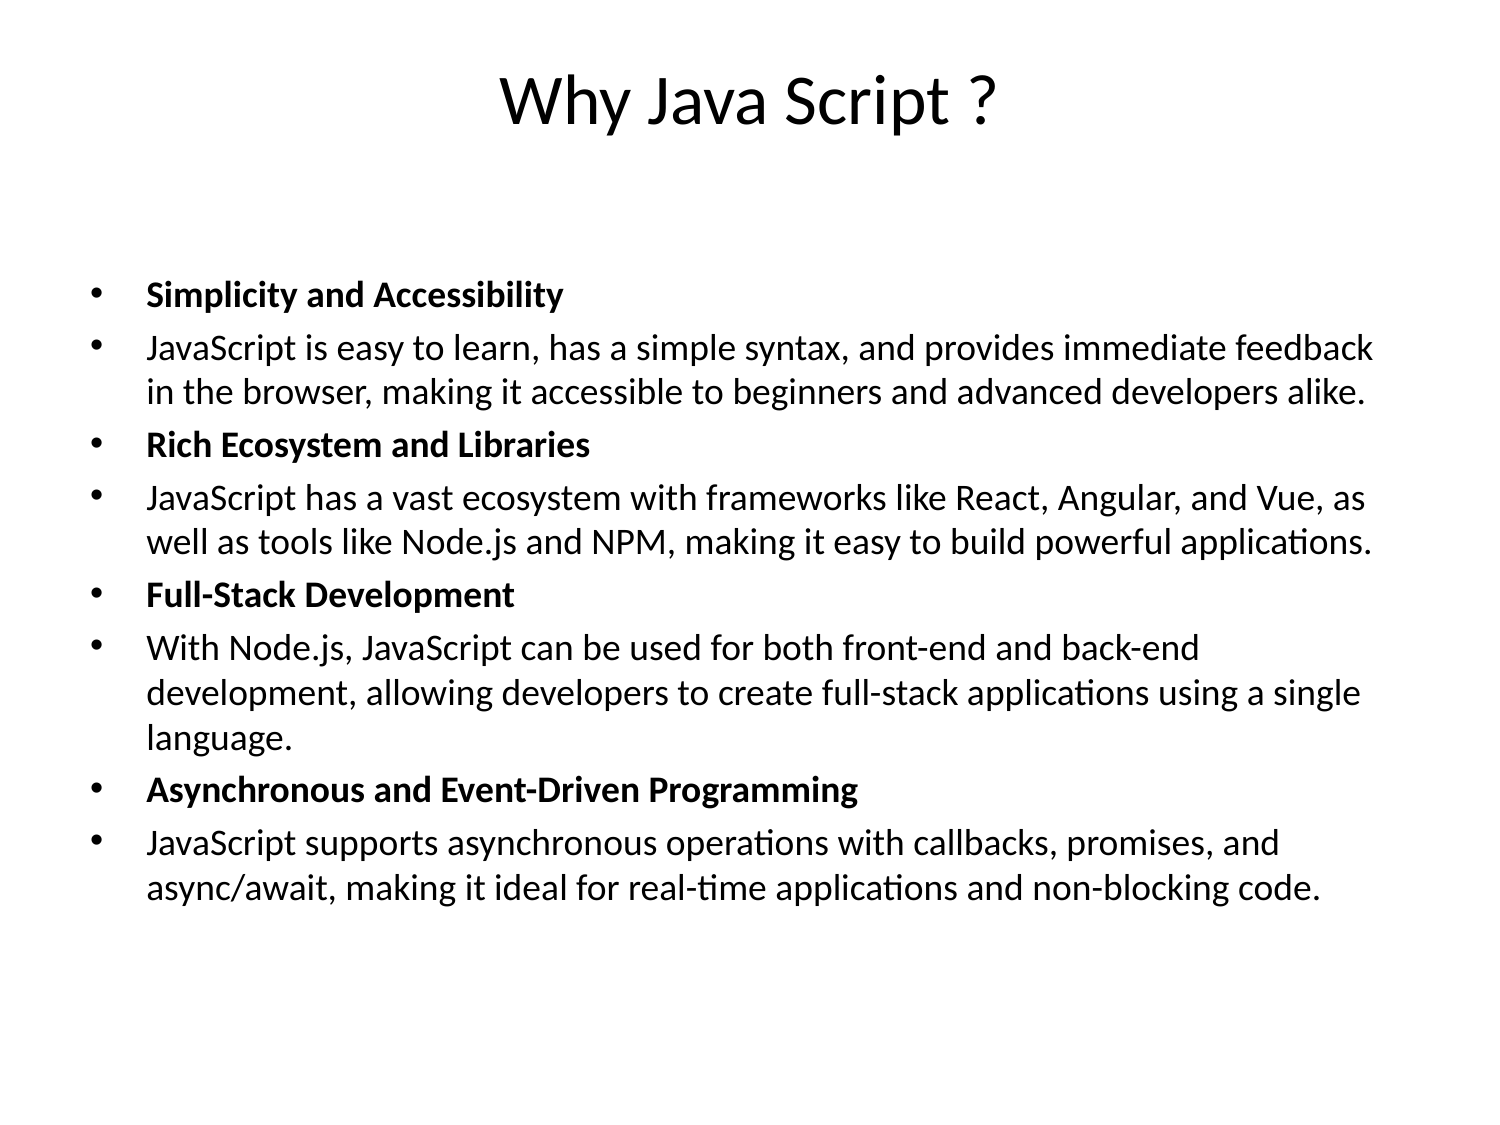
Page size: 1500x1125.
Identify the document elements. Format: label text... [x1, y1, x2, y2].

list Simplicity and Accessibility JavaScript is easy to learn, has a simple syntax, and provides immediate feedback in the browser, making it accessible to beginners and advanced developers alike. Rich Ecosystem and Libraries JavaScript has a vast ecosystem with frameworks like React, Angular, and Vue, as well as tools like Node.js and NPM, making it easy to build powerful applications. Full-Stack Development With Node.js, JavaScript can be used for both front-end and back-end development, allowing developers to create full-stack applications using a single language. Asynchronous and Event-Driven Programming JavaScript supports asynchronous operations with callbacks, promises, and async/await, making it ideal for real-time applications and non-blocking code. [75, 262, 1425, 1005]
title Why Java Script ? [75, 45, 1425, 233]
